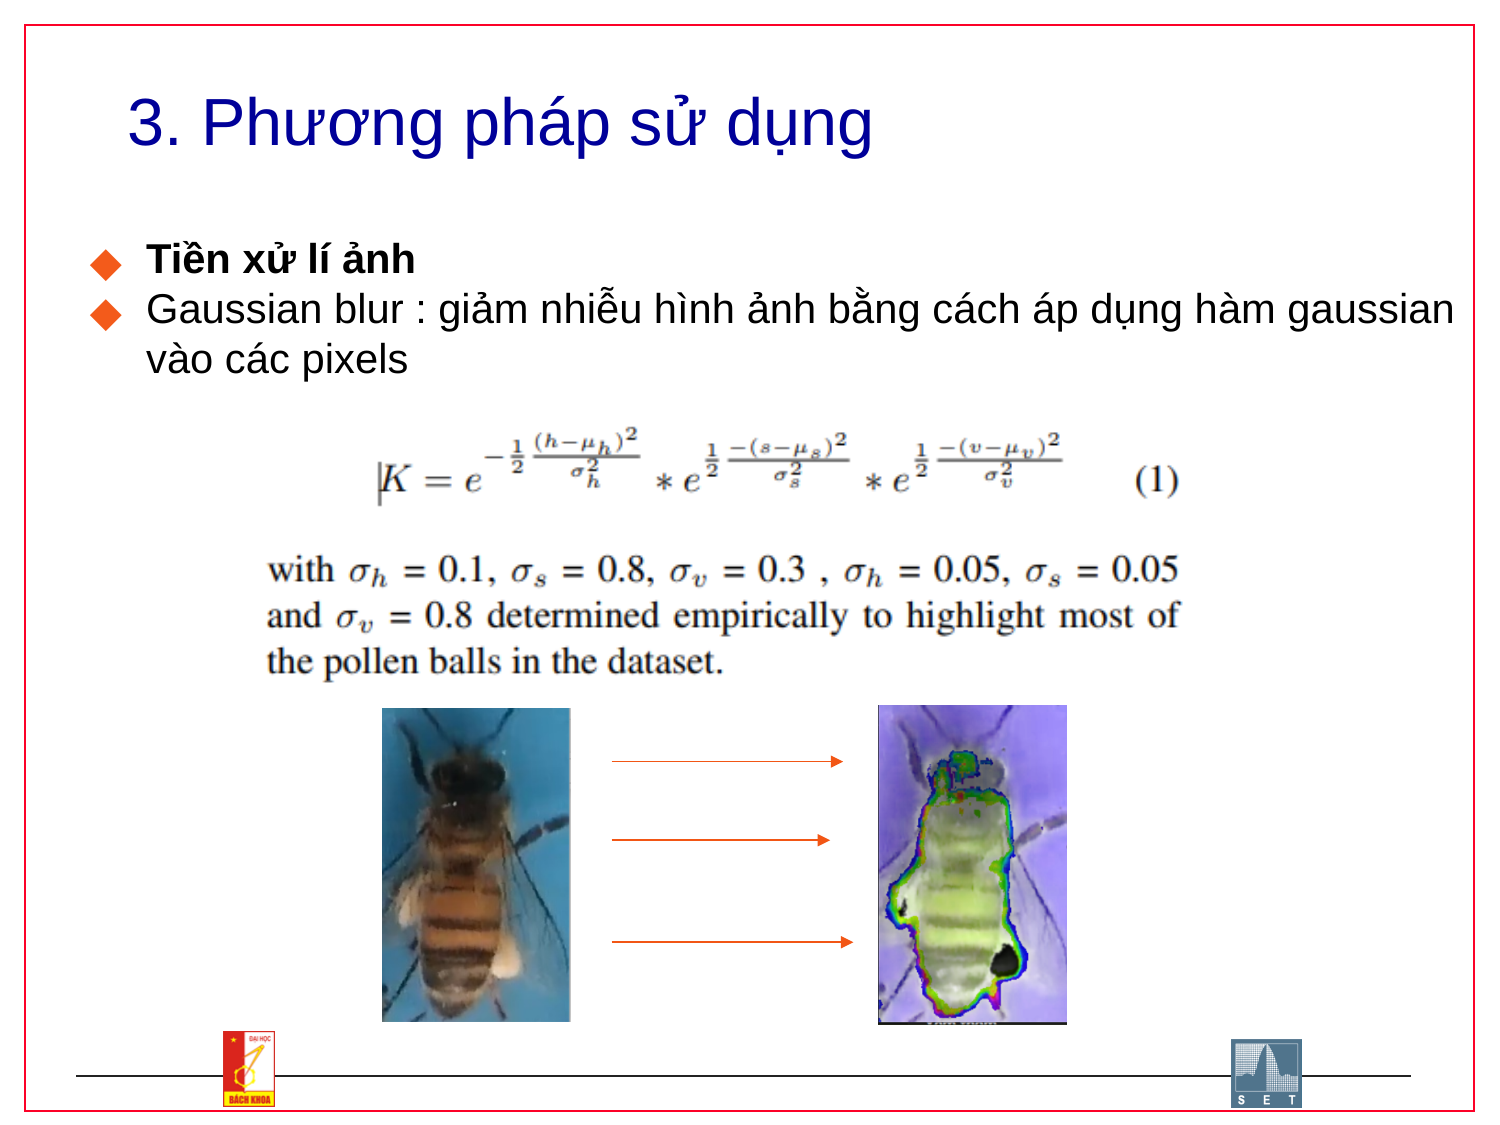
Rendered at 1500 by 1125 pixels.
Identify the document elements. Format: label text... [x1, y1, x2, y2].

text_box Tiền xử lí ảnh Gaussian blur : giảm nhiễu hình ảnh bằng cách áp dụng hàm gaussian vào các pixels [74, 224, 1500, 1075]
picture [237, 398, 1214, 693]
picture [222, 1075, 276, 1108]
picture [381, 708, 572, 1022]
title 3. Phương pháp sử dụng [112, 75, 1388, 163]
picture [877, 704, 1067, 1025]
picture [1231, 1075, 1302, 1108]
